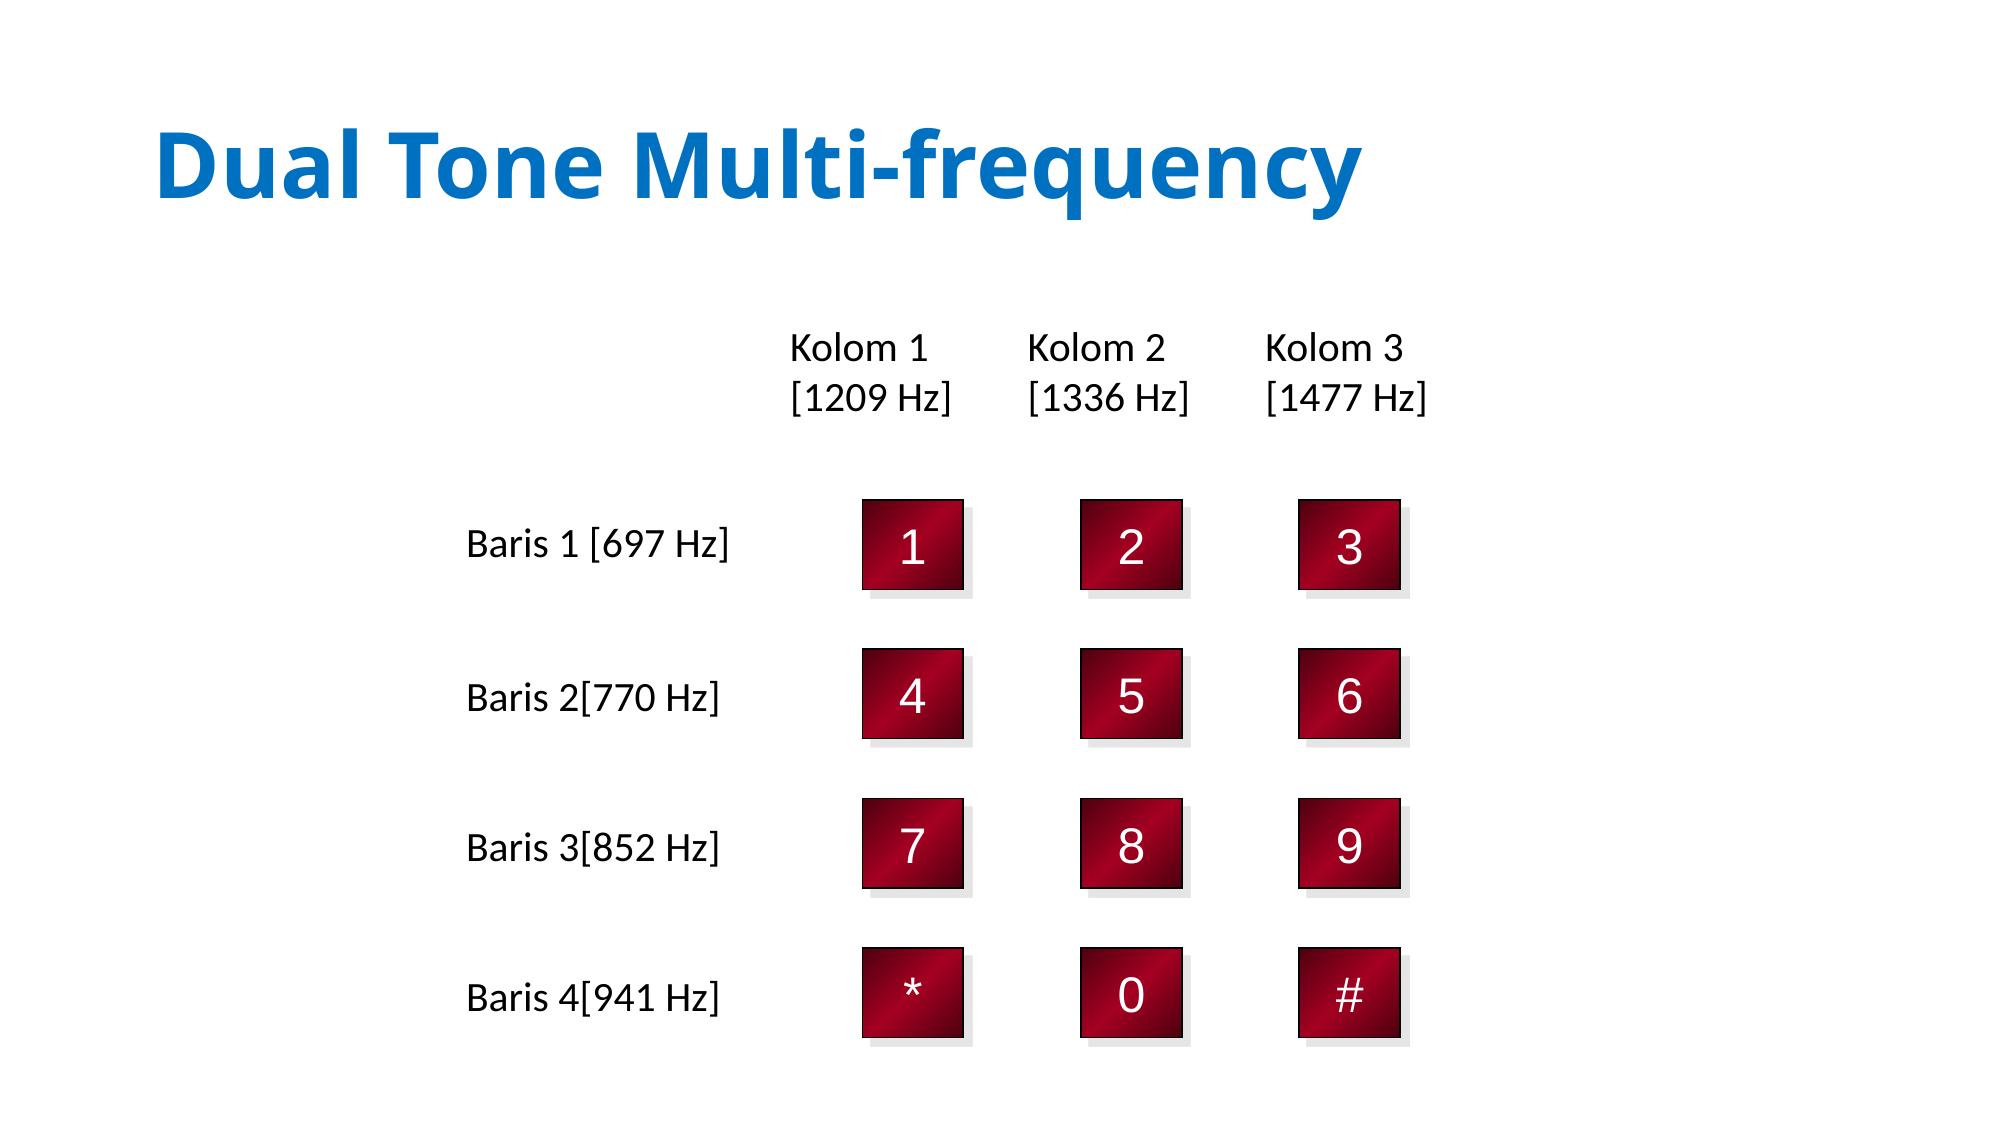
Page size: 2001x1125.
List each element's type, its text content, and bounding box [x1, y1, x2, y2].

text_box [449, 312, 1444, 1038]
title Dual Tone Multi-frequency [137, 59, 1863, 278]
